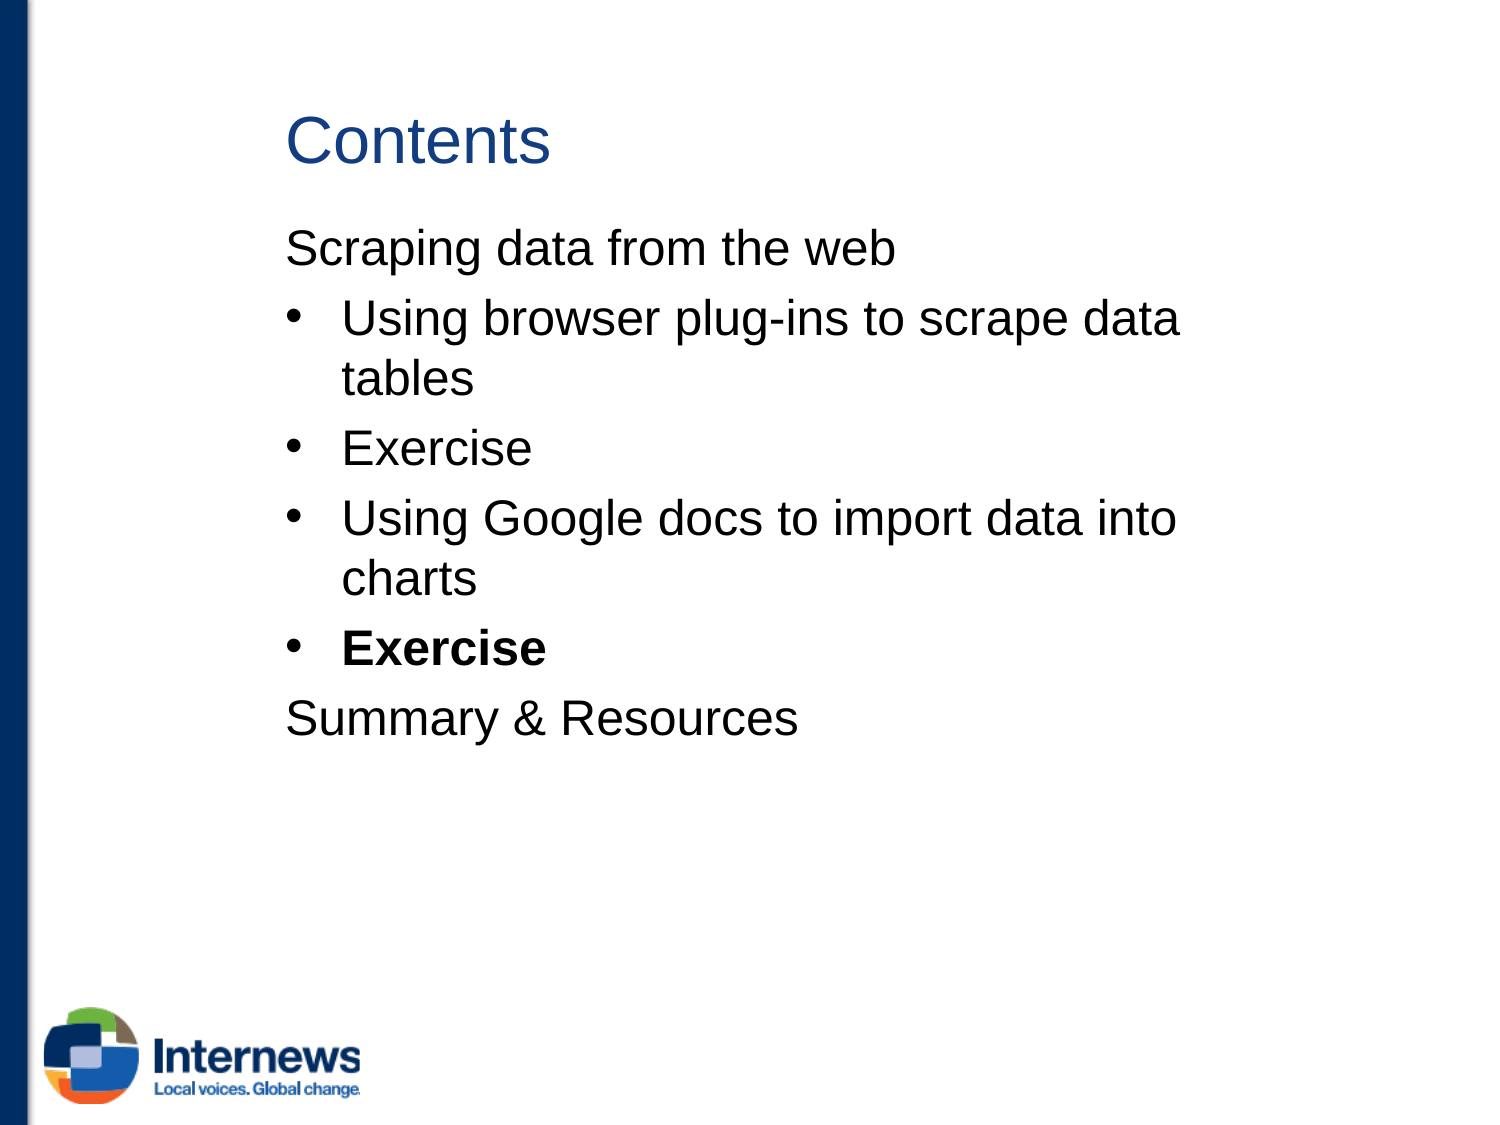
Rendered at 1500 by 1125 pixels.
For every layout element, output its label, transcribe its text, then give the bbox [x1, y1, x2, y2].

title Contents [270, 42, 1397, 231]
list Scraping data from the web Using browser plug-ins to scrape data tables Exercise Using Google docs to import data into charts Exercise Summary & Resources [270, 207, 1270, 1012]
picture [0, 0, 44, 1125]
